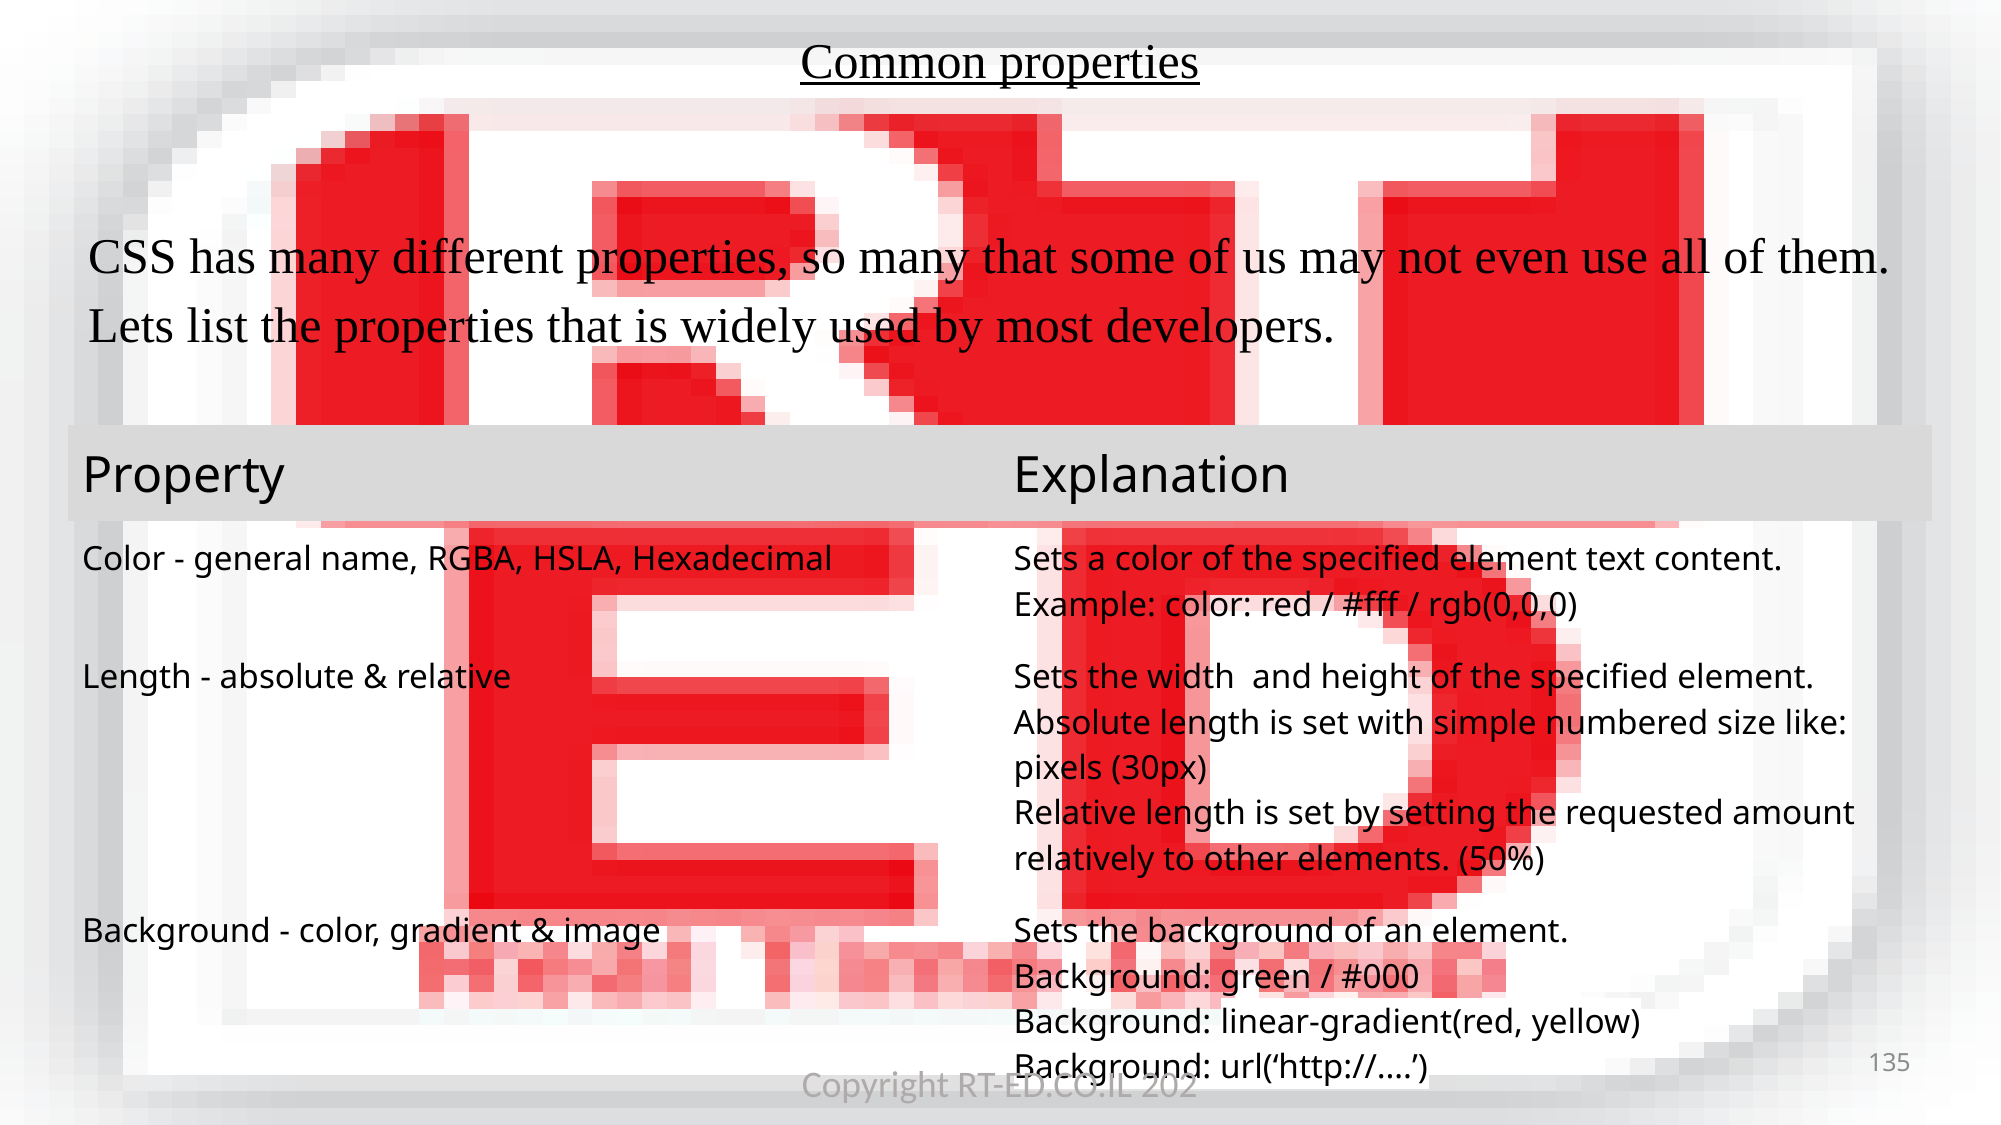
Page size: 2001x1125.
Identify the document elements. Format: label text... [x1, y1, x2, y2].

table_cell Sets the background of an element. Background: green / #000 Background: linear-gradient(red, yellow) Background: url(‘http://….’) [1000, 894, 1932, 1102]
table_header Property [68, 425, 1000, 521]
slide_number 135 [1853, 1019, 1974, 1106]
table_cell Sets a color of the specified element text content. Example: color: red / #fff / rgb(0,0,0) [1000, 521, 1932, 640]
table_header Explanation [1000, 425, 1932, 521]
text_box Common properties [68, 0, 1932, 110]
text_box CSS has many different properties, so many that some of us may not even use all of them. Lets list the properties that is widely used by most developers. [68, 194, 1932, 425]
table_cell Length - absolute & relative [68, 640, 1000, 894]
text_box Copyright RT-ED.CO.IL 202 [787, 1052, 1213, 1113]
table_cell Color - general name, RGBA, HSLA, Hexadecimal [68, 521, 1000, 640]
table_cell Background - color, gradient & image [68, 894, 1000, 1102]
picture [0, 0, 2001, 1125]
table_cell Sets the width and height of the specified element. Absolute length is set with simple numbered size like: pixels (30px) Relative length is set by setting the requested amount relatively to other elements. (50%) [1000, 640, 1932, 894]
